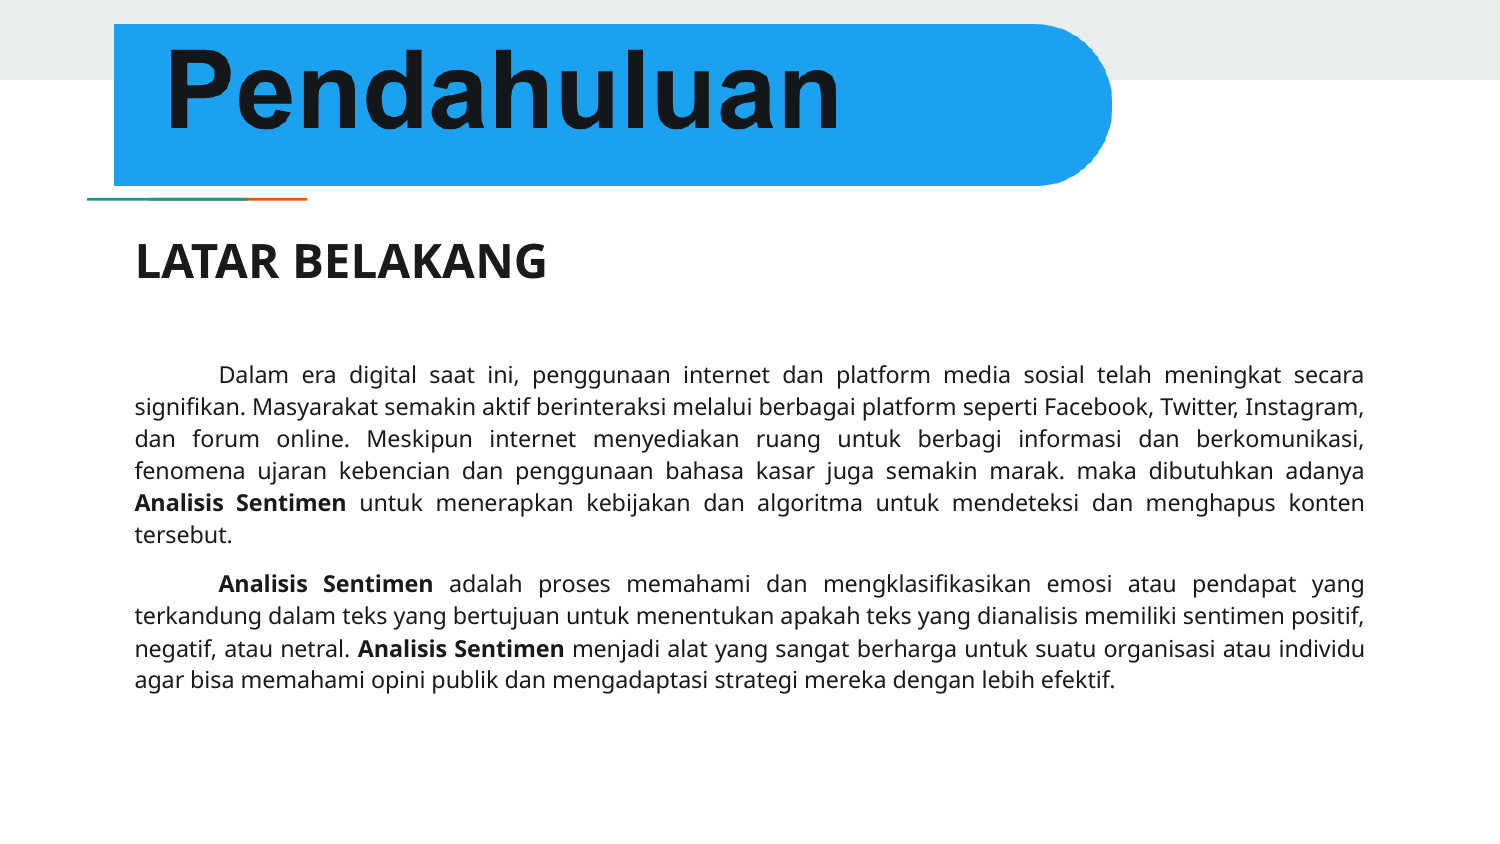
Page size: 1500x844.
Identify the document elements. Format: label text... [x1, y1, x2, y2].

title LATAR BELAKANG [119, 216, 1381, 305]
picture [98, 0, 1112, 217]
list Dalam era digital saat ini, penggunaan internet dan platform media sosial telah meningkat secara signifikan. Masyarakat semakin aktif berinteraksi melalui berbagai platform seperti Facebook, Twitter, Instagram, dan forum online. Meskipun internet menyediakan ruang untuk berbagi informasi dan berkomunikasi, fenomena ujaran kebencian dan penggunaan bahasa kasar juga semakin marak. maka dibutuhkan adanya Analisis Sentimen untuk menerapkan kebijakan dan algoritma untuk mendeteksi dan menghapus konten tersebut. Analisis Sentimen adalah proses memahami dan mengklasifikasikan emosi atau pendapat yang terkandung dalam teks yang bertujuan untuk menentukan apakah teks yang dianalisis memiliki sentimen positif, negatif, atau netral. Analisis Sentimen menjadi alat yang sangat berharga untuk suatu organisasi atau individu agar bisa memahami opini publik dan mengadaptasi strategi mereka dengan lebih efektif. [119, 341, 1381, 712]
